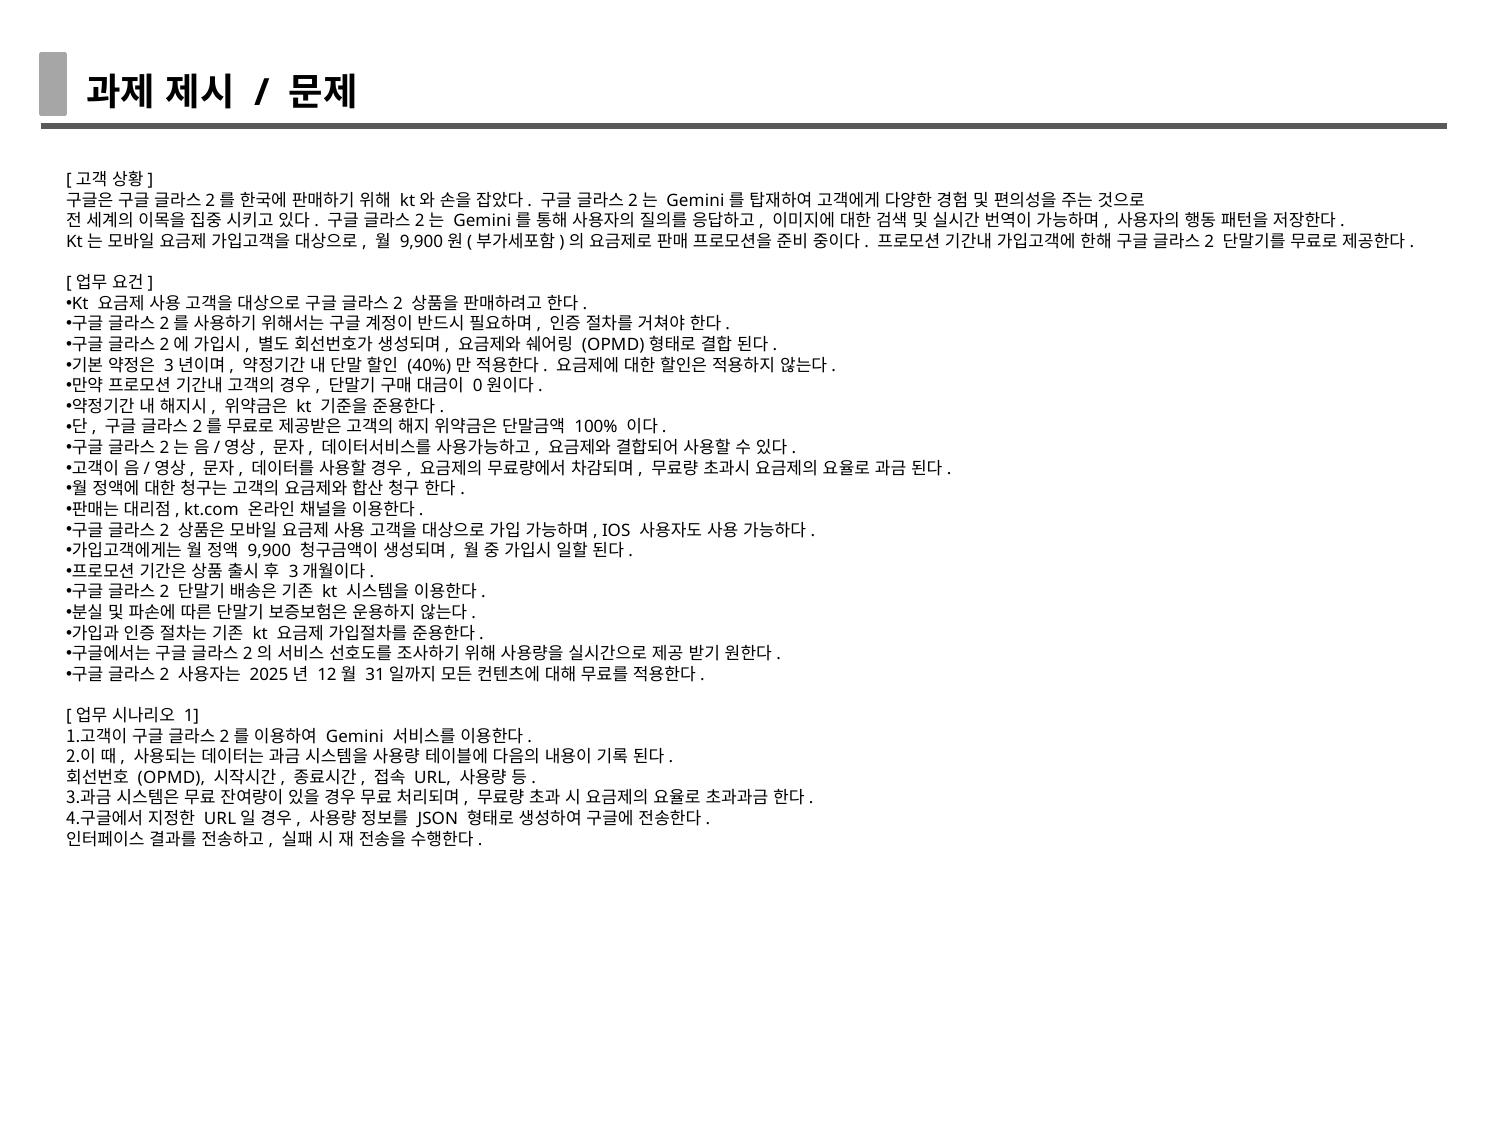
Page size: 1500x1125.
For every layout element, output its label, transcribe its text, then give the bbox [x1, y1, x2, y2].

text_box [39, 52, 67, 116]
text_box 과제 제시 / 문제 [71, 60, 373, 121]
text_box [고객 상황] 구글은 구글 글라스2를 한국에 판매하기 위해 kt와 손을 잡았다. 구글 글라스2는 Gemini를 탑재하여 고객에게 다양한 경험 및 편의성을 주는 것으로 전 세계의 이목을 집중 시키고 있다. 구글 글라스2는 Gemini를 통해 사용자의 질의를 응답하고, 이미지에 대한 검색 및 실시간 번역이 가능하며, 사용자의 행동 패턴을 저장한다. Kt는 모바일 요금제 가입고객을 대상으로, 월 9,900원(부가세포함)의 요금제로 판매 프로모션을 준비 중이다. 프로모션 기간내 가입고객에 한해 구글 글라스2 단말기를 무료로 제공한다. [업무 요건] Kt 요금제 사용 고객을 대상으로 구글 글라스2 상품을 판매하려고 한다. 구글 글라스2를 사용하기 위해서는 구글 계정이 반드시 필요하며, 인증 절차를 거쳐야 한다. 구글 글라스2에 가입시, 별도 회선번호가 생성되며, 요금제와 쉐어링 (OPMD)형태로 결합 된다. 기본 약정은 3년이며, 약정기간 내 단말 할인 (40%)만 적용한다. 요금제에 대한 할인은 적용하지 않는다. 만약 프로모션 기간내 고객의 경우, 단말기 구매 대금이 0원이다. 약정기간 내 해지시, 위약금은 kt 기준을 준용한다. 단, 구글 글라스2를 무료로 제공받은 고객의 해지 위약금은 단말금액 100% 이다. 구글 글라스2는 음/영상, 문자, 데이터서비스를 사용가능하고, 요금제와 결합되어 사용할 수 있다. 고객이 음/영상, 문자, 데이터를 사용할 경우, 요금제의 무료량에서 차감되며, 무료량 초과시 요금제의 요율로 과금 된다. 월 정액에 대한 청구는 고객의 요금제와 합산 청구 한다. 판매는 대리점, kt.com 온라인 채널을 이용한다. 구글 글라스2 상품은 모바일 요금제 사용 고객을 대상으로 가입 가능하며, IOS 사용자도 사용 가능하다. 가입고객에게는 월 정액 9,900 청구금액이 생성되며, 월 중 가입시 일할 된다. 프로모션 기간은 상품 출시 후 3개월이다. 구글 글라스2 단말기 배송은 기존 kt 시스템을 이용한다. 분실 및 파손에 따른 단말기 보증보험은 운용하지 않는다. 가입과 인증 절차는 기존 kt 요금제 가입절차를 준용한다. 구글에서는 구글 글라스2의 서비스 선호도를 조사하기 위해 사용량을 실시간으로 제공 받기 원한다. 구글 글라스2 사용자는 2025년 12월 31일까지 모든 컨텐츠에 대해 무료를 적용한다. [업무 시나리오 1] 고객이 구글 글라스2를 이용하여 Gemini 서비스를 이용한다. 이 때, 사용되는 데이터는 과금 시스템을 사용량 테이블에 다음의 내용이 기록 된다. 회선번호 (OPMD), 시작시간, 종료시간, 접속 URL, 사용량 등. 과금 시스템은 무료 잔여량이 있을 경우 무료 처리되며, 무료량 초과 시 요금제의 요율로 초과과금 한다. 구글에서 지정한 URL일 경우, 사용량 정보를 JSON 형태로 생성하여 구글에 전송한다. 인터페이스 결과를 전송하고, 실패 시 재 전송을 수행한다. [51, 161, 1429, 898]
